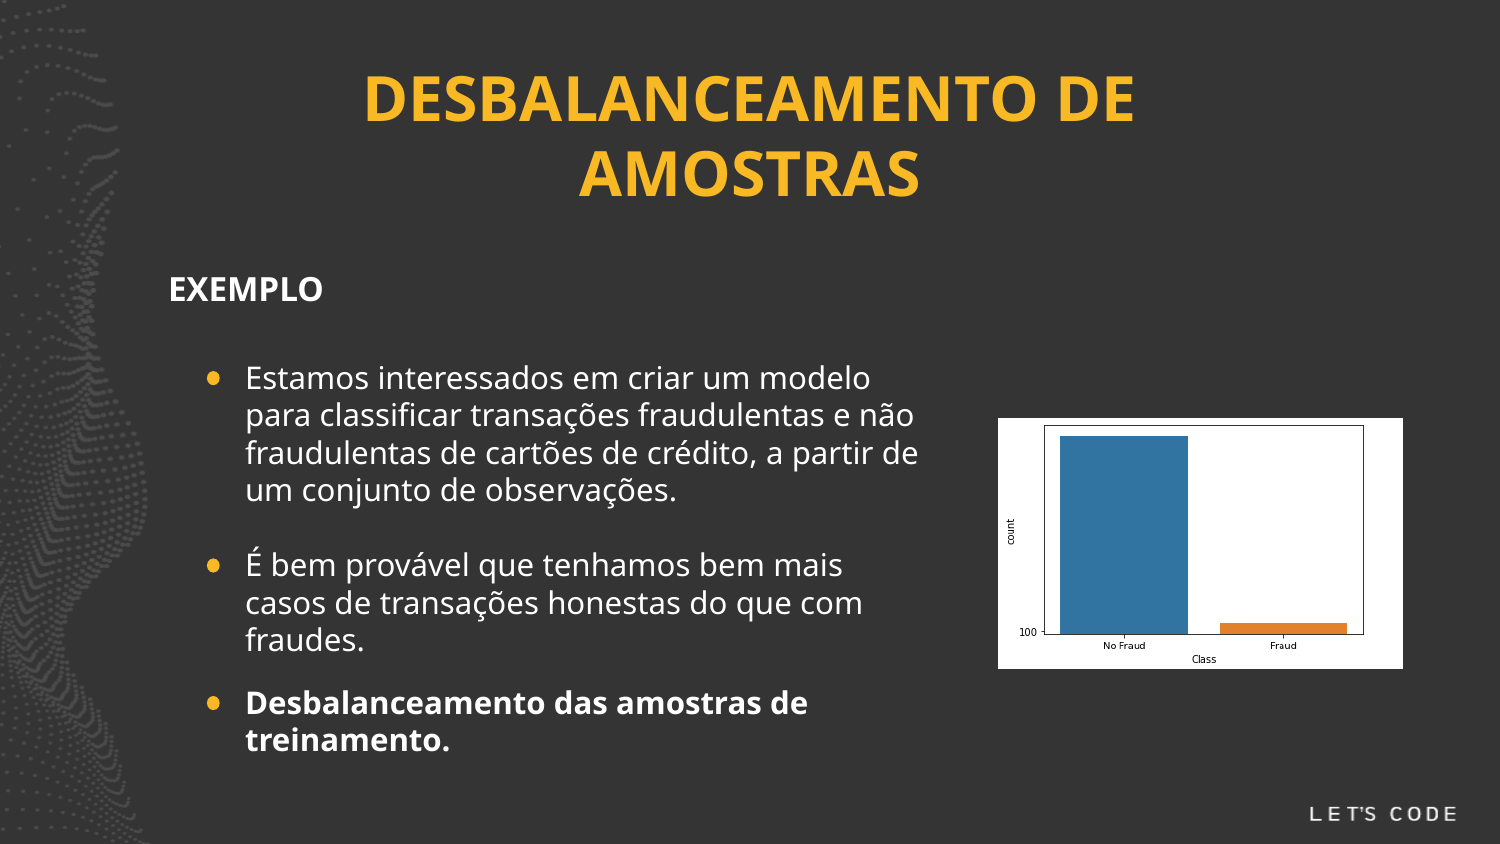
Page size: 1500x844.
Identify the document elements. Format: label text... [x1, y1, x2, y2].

text_box [206, 371, 220, 386]
subtitle EXEMPLO [153, 252, 1397, 339]
title DESBALANCEAMENTO DE AMOSTRAS [51, 96, 1449, 172]
text_box [206, 695, 220, 711]
text_box [206, 558, 220, 573]
subtitle Desbalanceamento das amostras de treinamento. [230, 668, 944, 754]
subtitle É bem provável que tenhamos bem mais casos de transações honestas do que com fraudes. [230, 530, 944, 616]
picture [0, 0, 1500, 844]
subtitle Estamos interessados em criar um modelo para classificar transações fraudulentas e não fraudulentas de cartões de crédito, a partir de um conjunto de observações. [230, 343, 944, 429]
